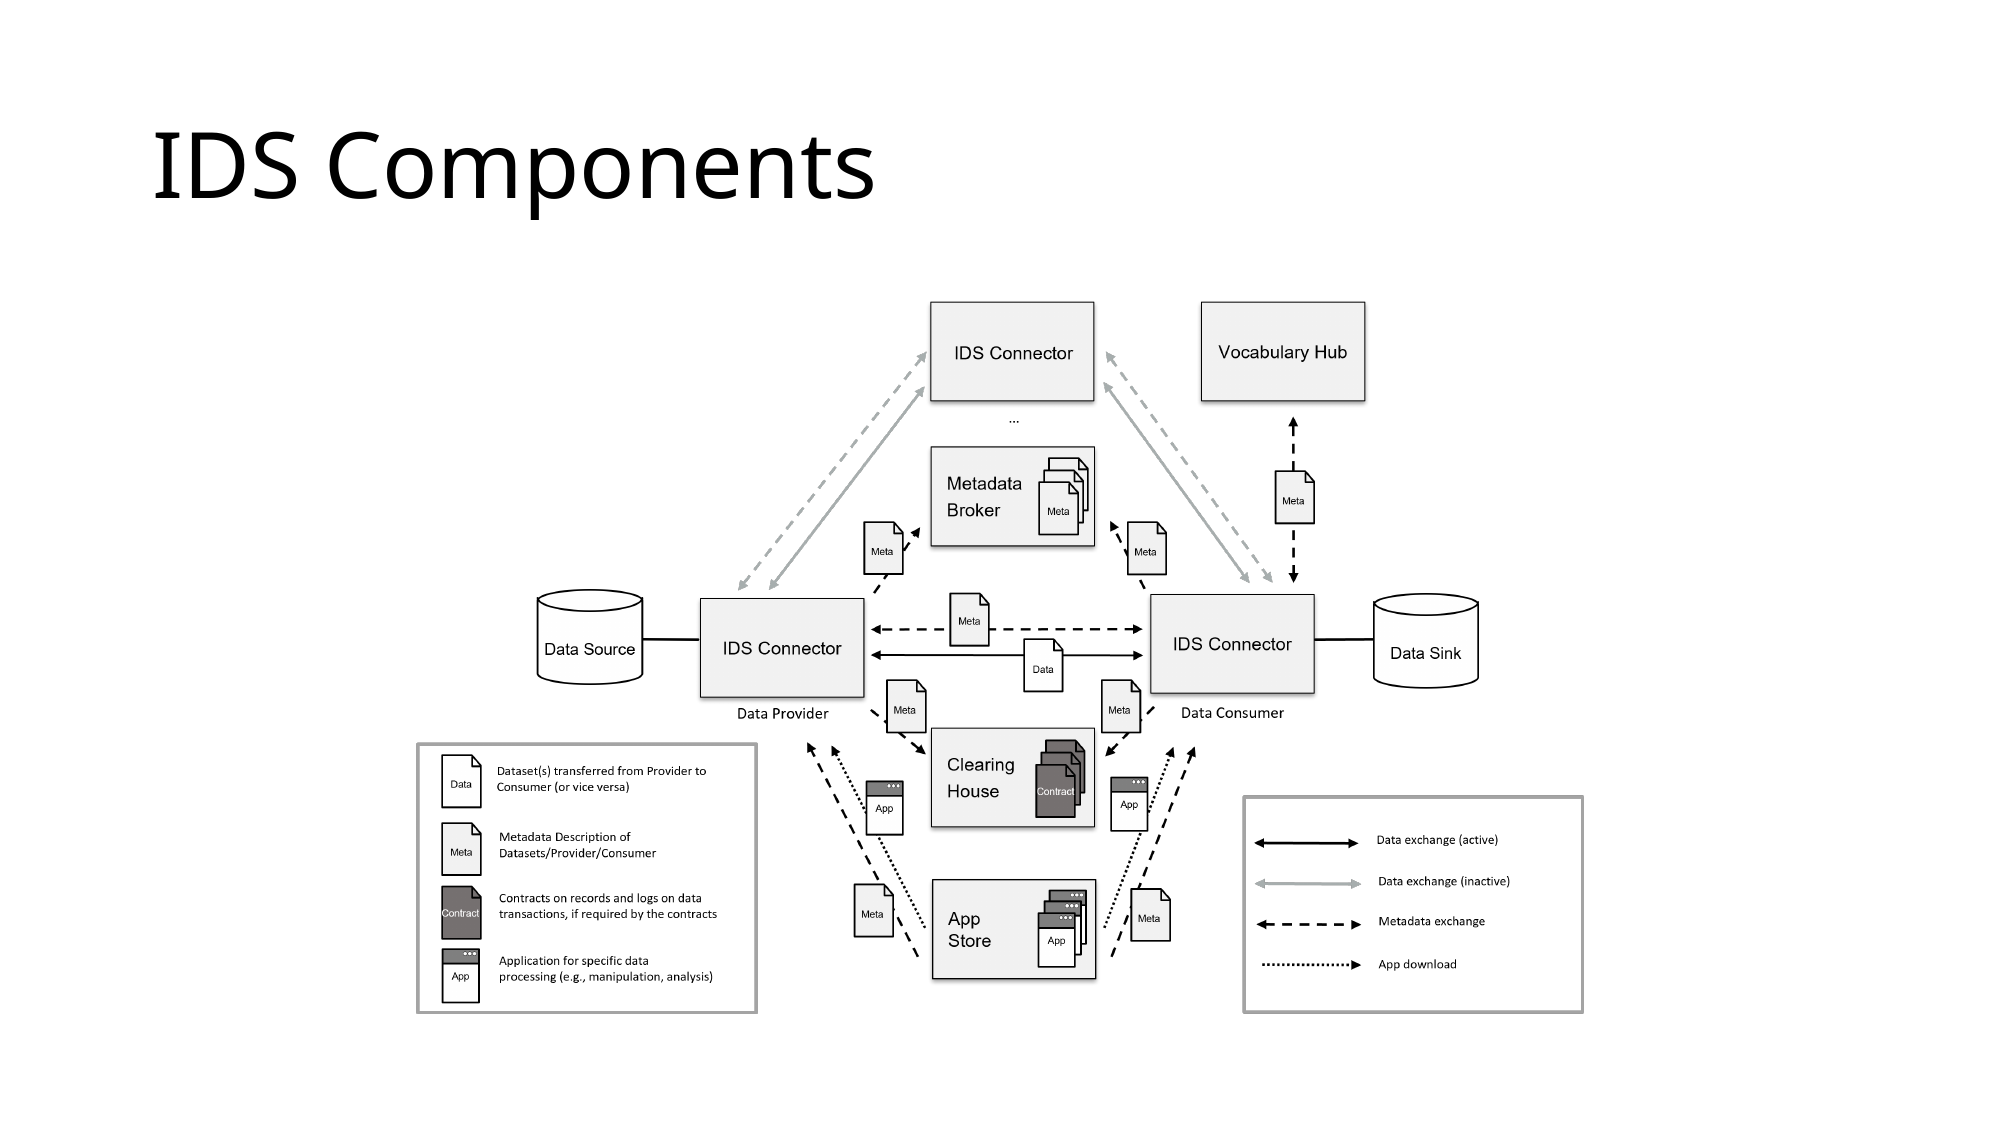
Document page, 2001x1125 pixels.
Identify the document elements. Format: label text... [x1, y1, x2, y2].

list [416, 299, 1584, 1014]
title IDS Components [137, 59, 1863, 278]
